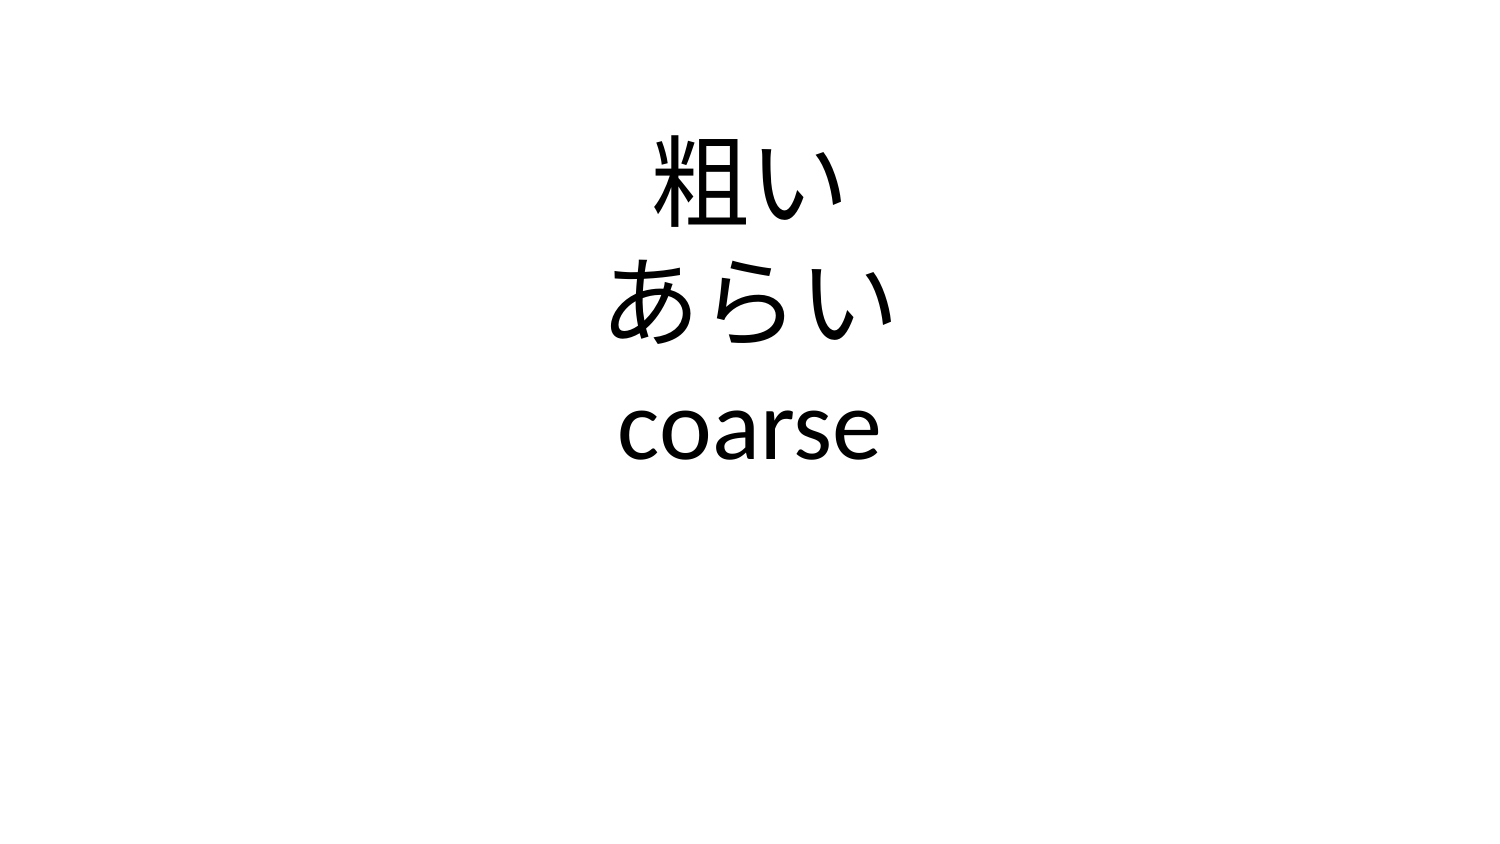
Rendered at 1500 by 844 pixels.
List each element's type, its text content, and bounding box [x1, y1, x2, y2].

text_box 粗い あらい coarse [0, 149, 1500, 450]
